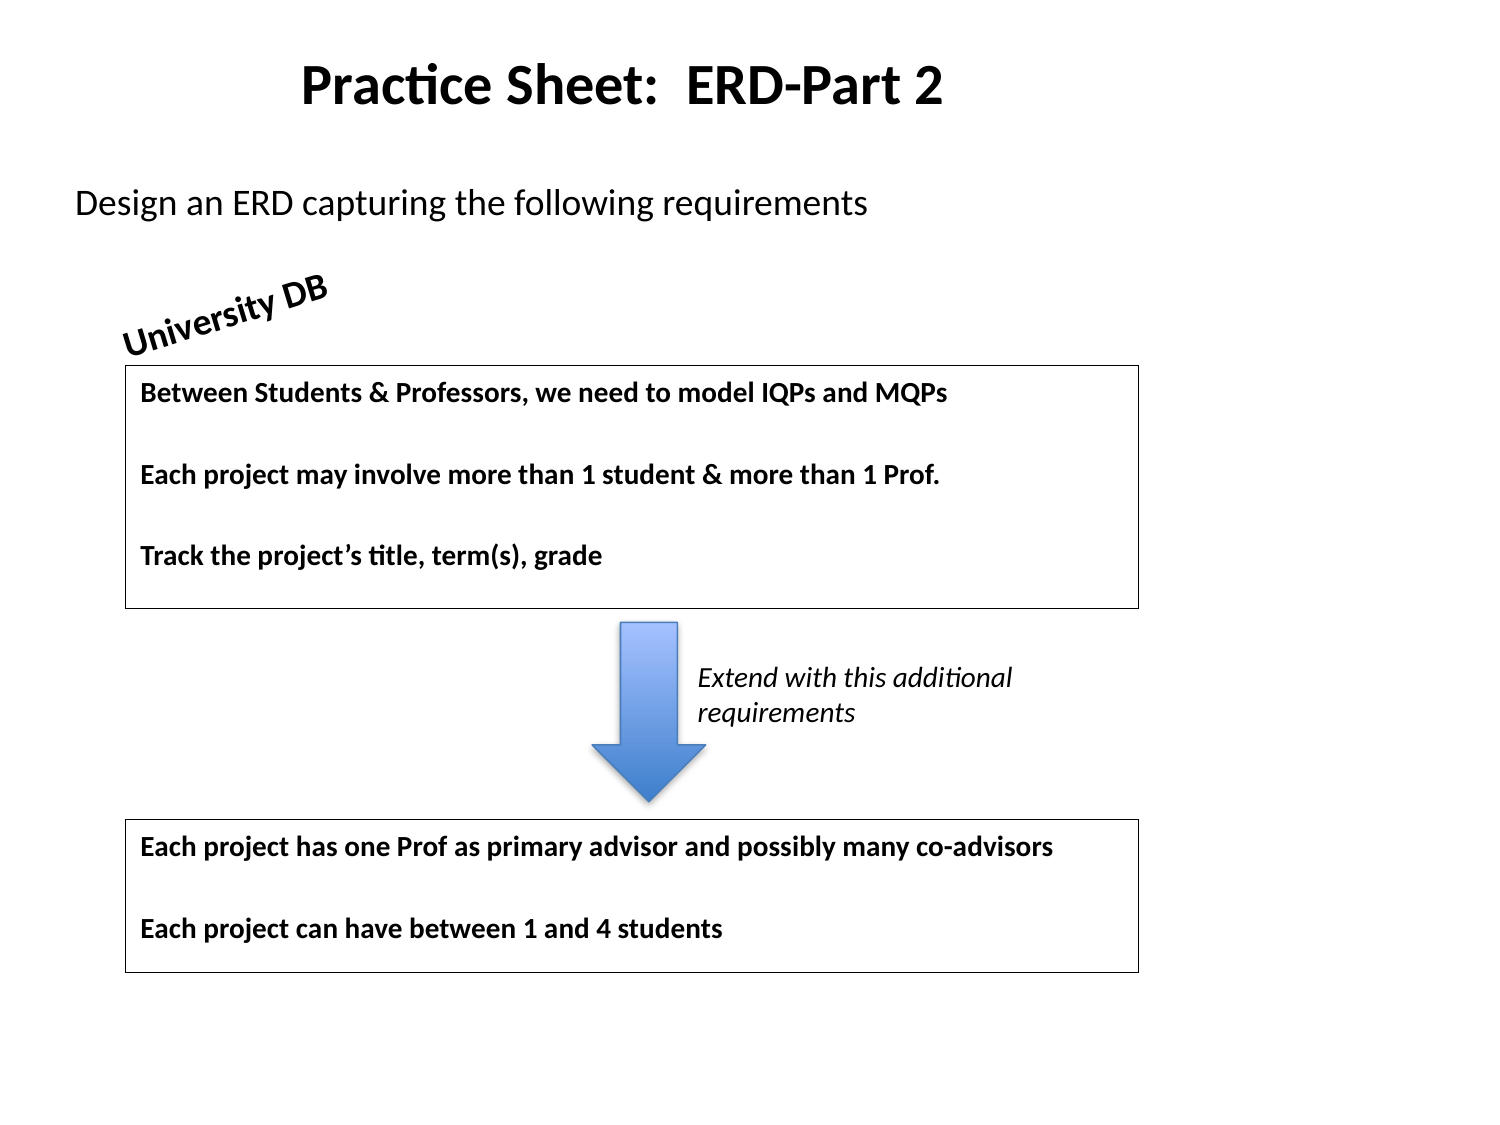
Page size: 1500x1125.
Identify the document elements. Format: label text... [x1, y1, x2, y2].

text_box Practice Sheet: ERD-Part 2 [287, 39, 973, 124]
text_box University DB [100, 249, 349, 377]
text_box [591, 621, 707, 803]
text_box Extend with this additional requirements [683, 651, 1038, 737]
text_box Each project has one Prof as primary advisor and possibly many co-advisors Each project can have between 1 and 4 students [125, 819, 1139, 973]
text_box Design an ERD capturing the following requirements [60, 170, 893, 231]
text_box Between Students & Professors, we need to model IQPs and MQPs Each project may involve more than 1 student & more than 1 Prof. Track the project’s title, term(s), grade [125, 365, 1139, 609]
